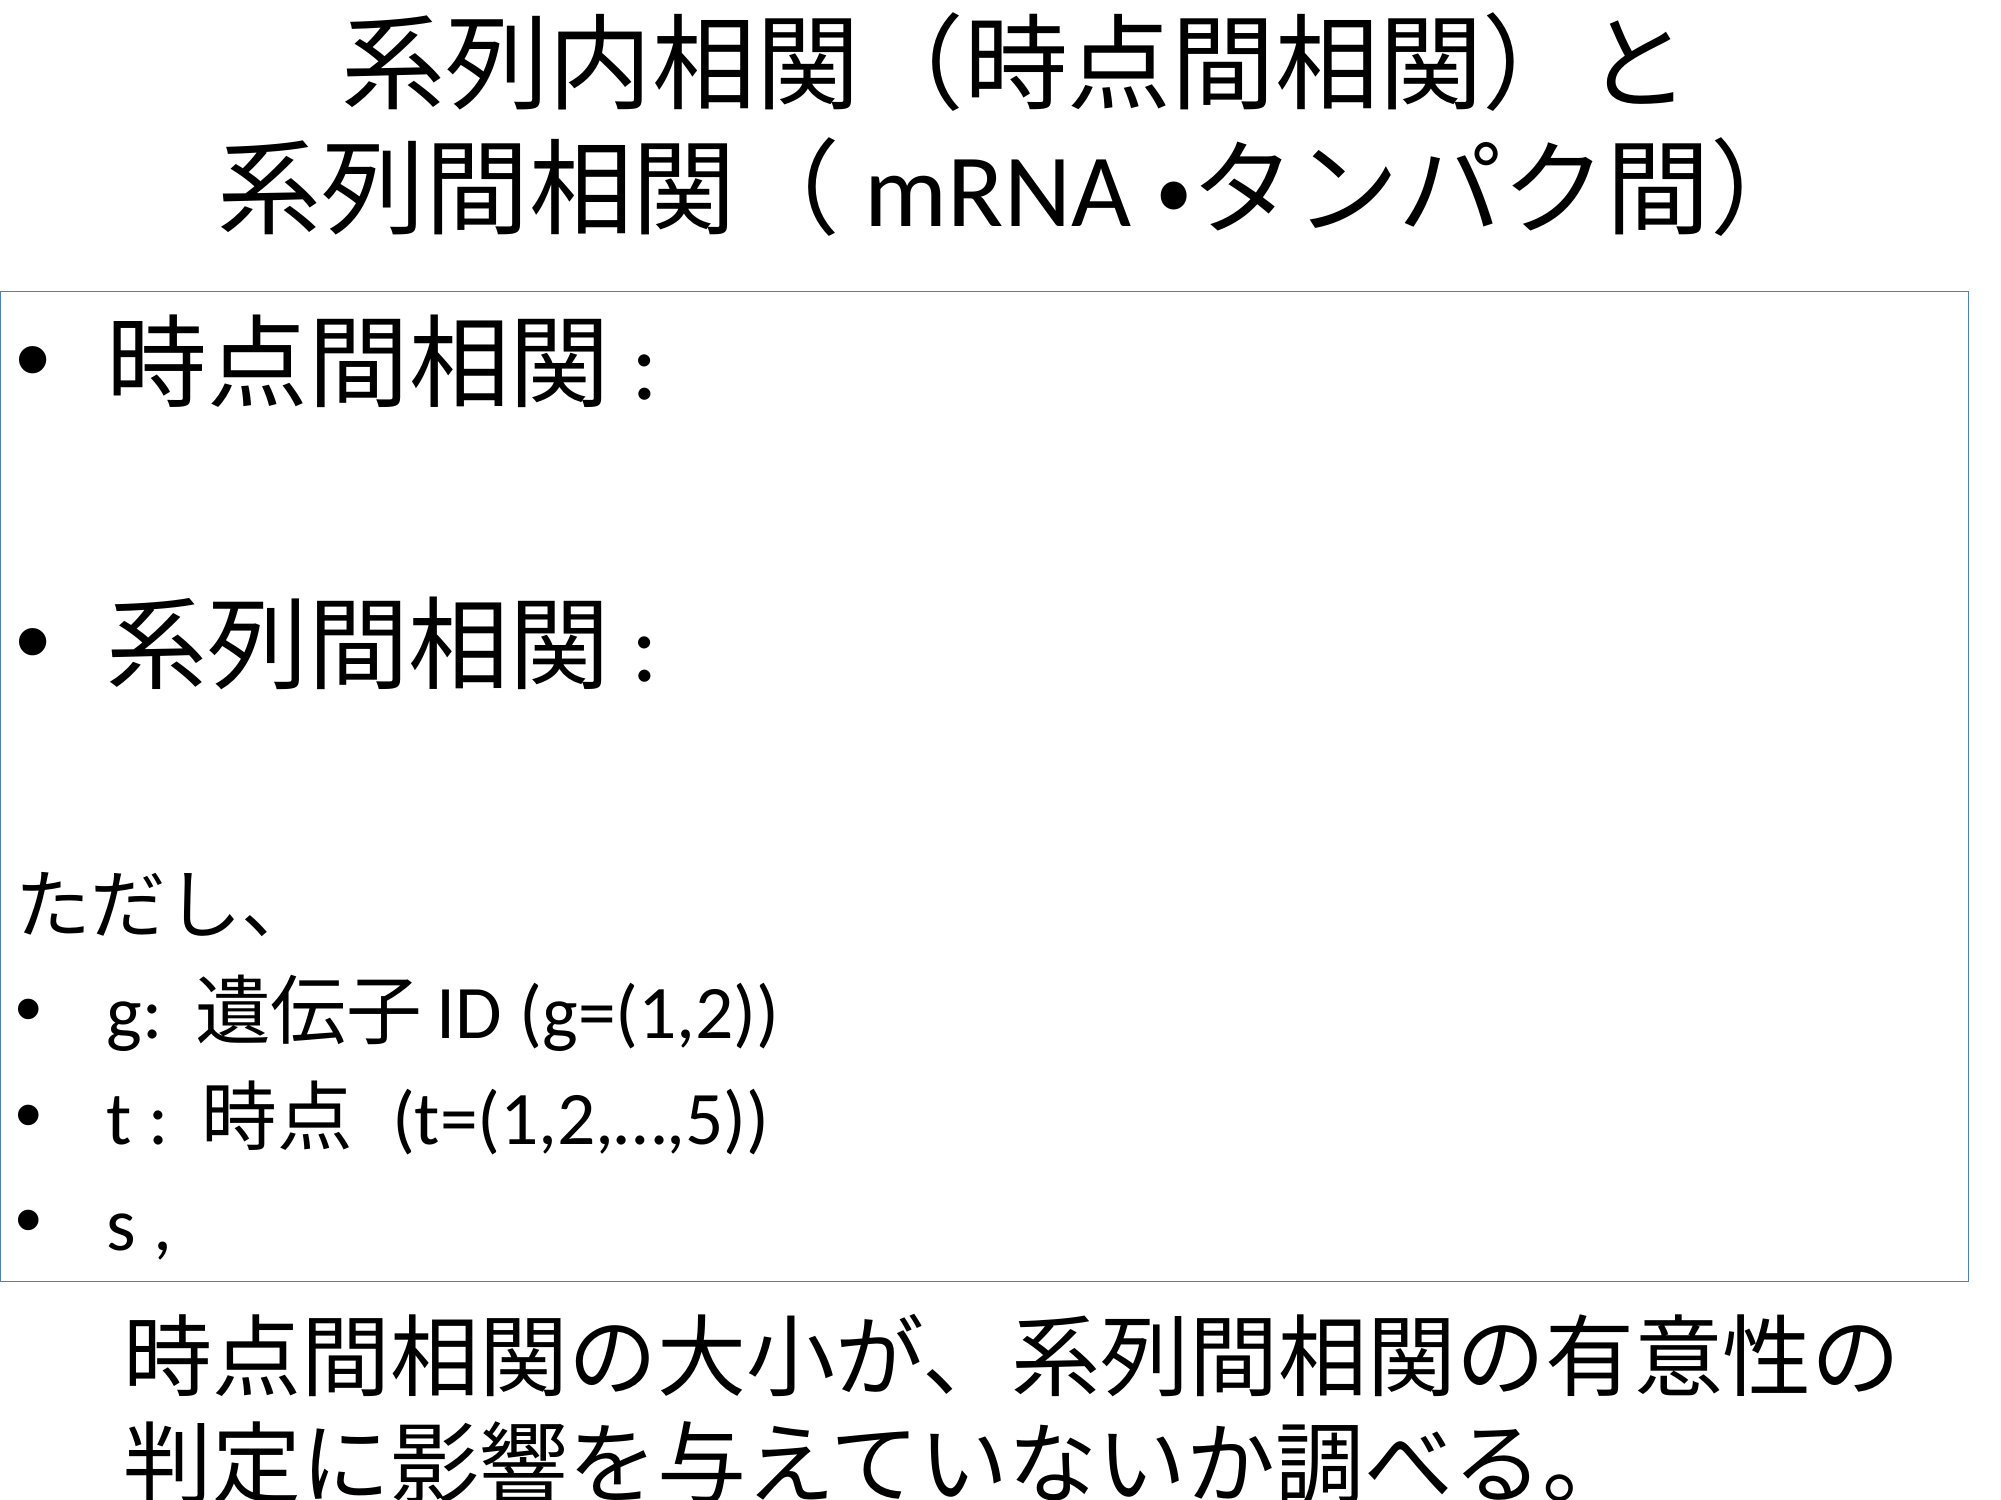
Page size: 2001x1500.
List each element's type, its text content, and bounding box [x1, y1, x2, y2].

title 系列内相関（時点間相関）と 系列間相関（mRNA・タンパク間） [115, 13, 1916, 232]
text_box 時点間相関の大小が、系列間相関の有意性の 判定に影響を与えていないか調べる。 [108, 1293, 1917, 1500]
